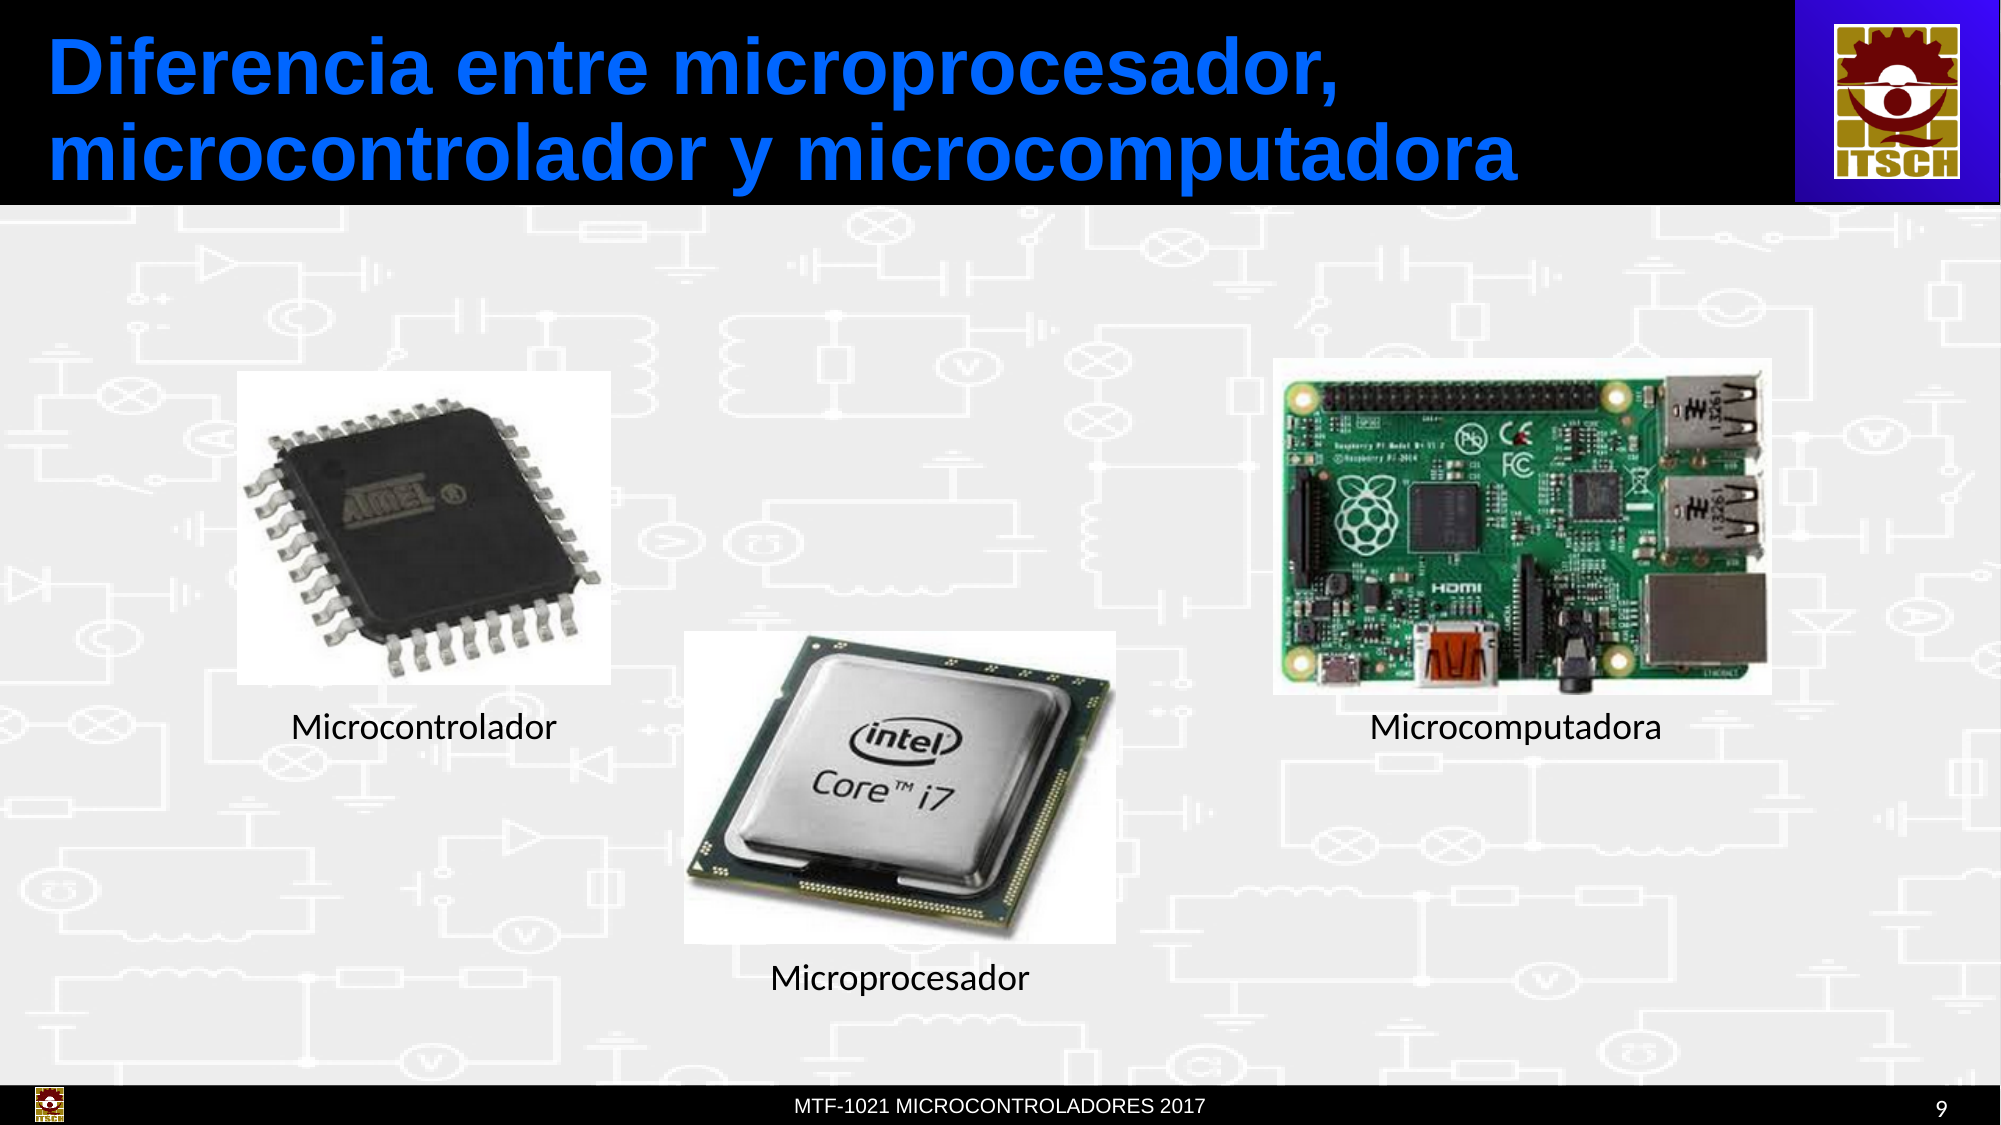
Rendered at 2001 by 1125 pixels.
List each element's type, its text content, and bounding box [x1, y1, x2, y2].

picture [684, 631, 1116, 944]
text_box Microcontrolador [276, 694, 573, 755]
picture [1834, 24, 1960, 179]
text_box Microcomputadora [1354, 695, 1678, 755]
picture [1273, 358, 1772, 695]
title Diferencia entre microprocesador, microcontrolador y microcomputadora [32, 0, 1698, 232]
picture [35, 1087, 64, 1122]
text_box Microprocesador [755, 946, 1046, 1006]
picture [237, 371, 611, 685]
